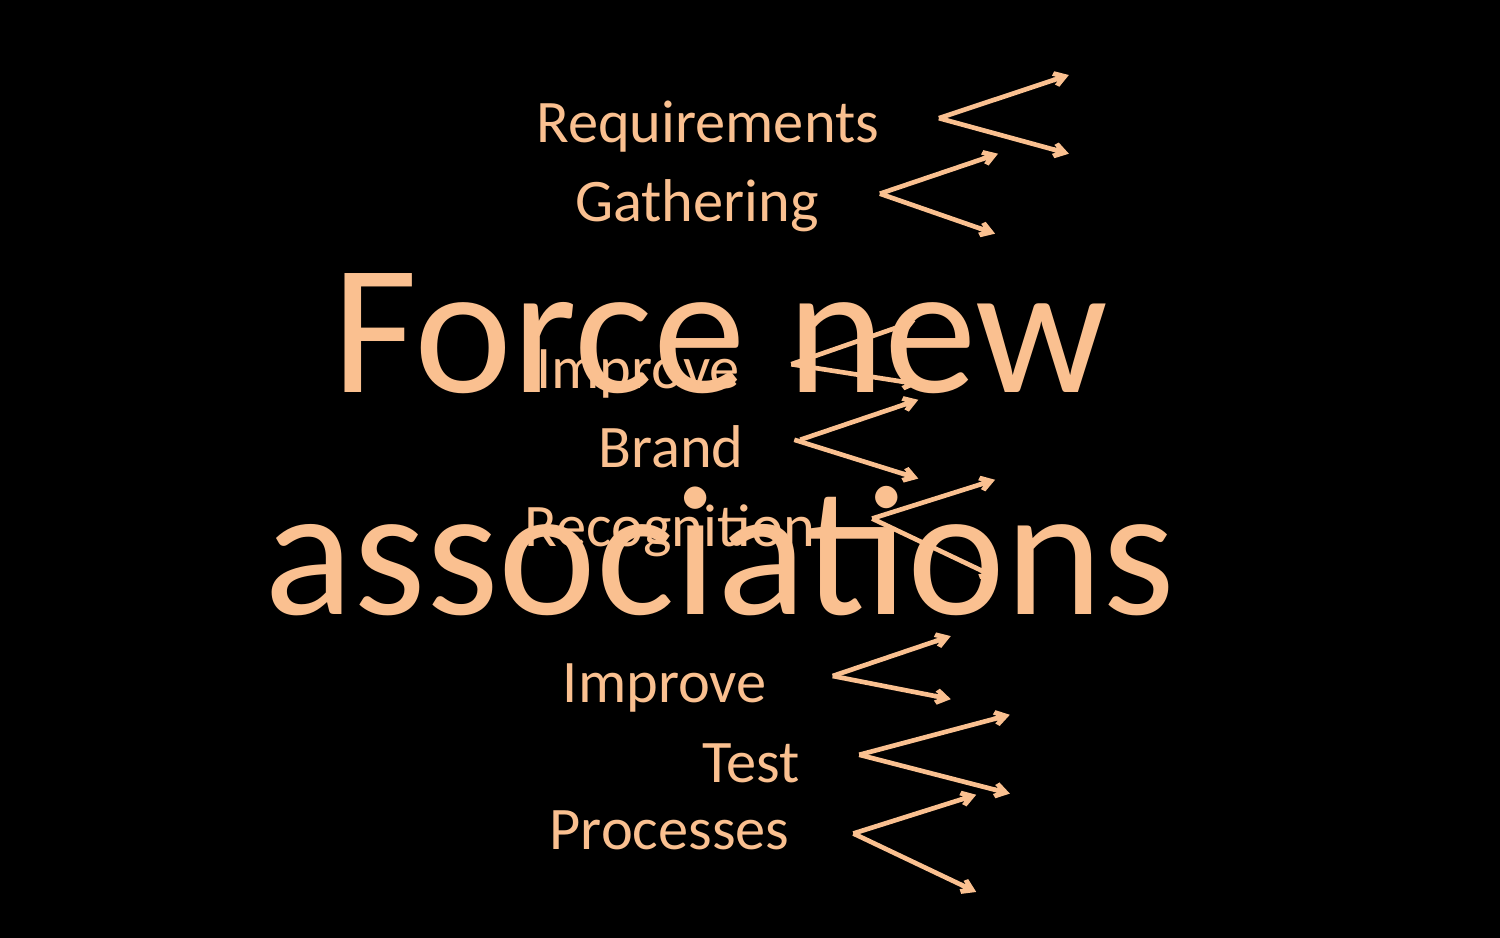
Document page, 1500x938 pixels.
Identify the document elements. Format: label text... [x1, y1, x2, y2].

text_box Brand [584, 399, 798, 478]
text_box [858, 714, 1010, 754]
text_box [871, 518, 996, 578]
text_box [853, 794, 977, 832]
text_box Gathering [561, 153, 878, 241]
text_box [879, 153, 999, 194]
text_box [791, 320, 916, 363]
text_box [791, 364, 919, 385]
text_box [871, 479, 996, 517]
text_box Improve [522, 321, 792, 408]
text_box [799, 399, 919, 439]
text_box Processes [535, 782, 853, 869]
text_box Force new associations [64, 199, 1376, 659]
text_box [879, 193, 996, 234]
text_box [938, 74, 1070, 118]
text_box Test [688, 714, 857, 782]
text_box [832, 635, 951, 675]
text_box Requirements [522, 75, 936, 162]
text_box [853, 833, 977, 893]
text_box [938, 118, 1070, 154]
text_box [793, 439, 919, 479]
text_box Improve [548, 634, 827, 722]
text_box Recognition [510, 478, 866, 565]
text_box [858, 754, 1010, 794]
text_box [832, 675, 951, 700]
